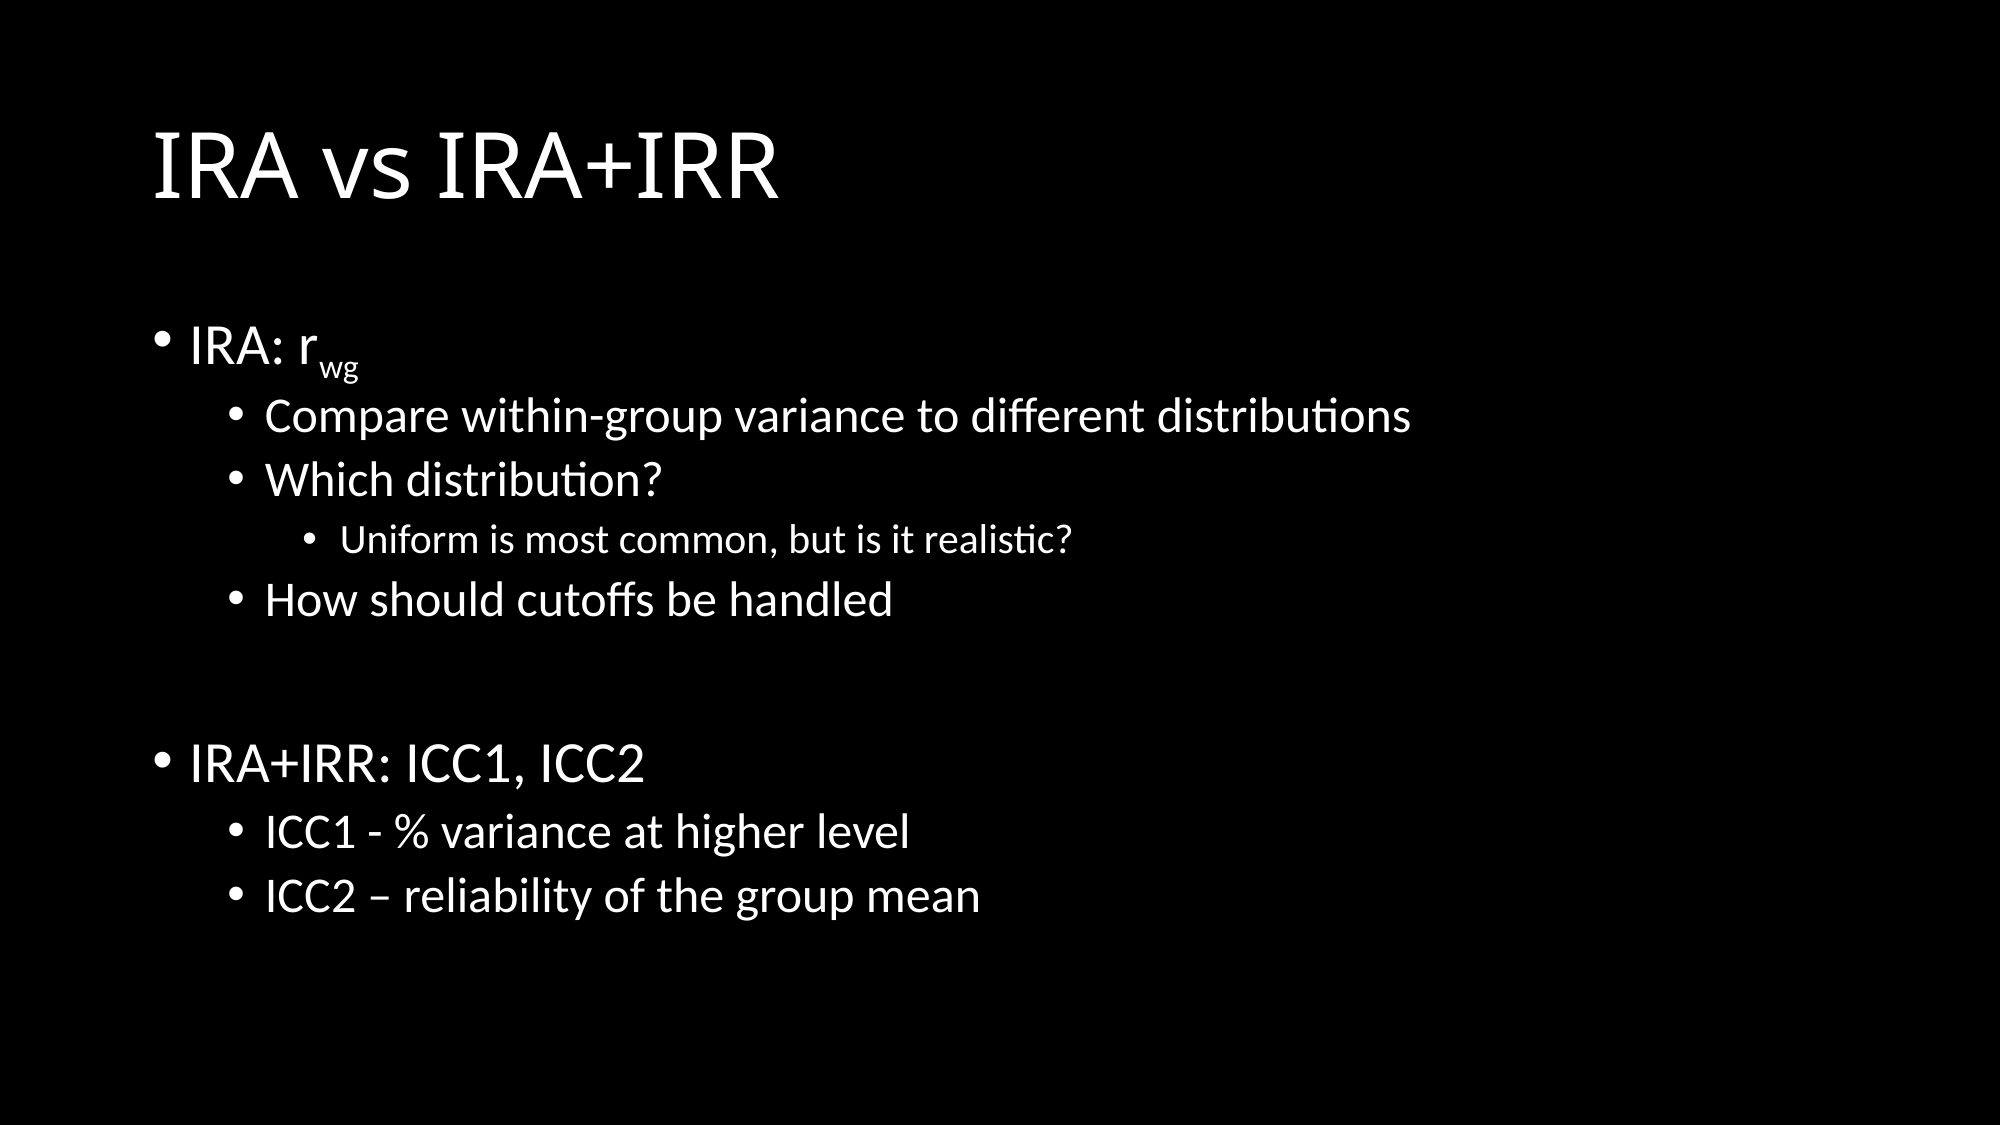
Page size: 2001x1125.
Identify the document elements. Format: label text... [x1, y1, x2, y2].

list IRA: rwg Compare within-group variance to different distributions Which distribution? Uniform is most common, but is it realistic? How should cutoffs be handled IRA+IRR: ICC1, ICC2 ICC1 - % variance at higher level ICC2 – reliability of the group mean [137, 299, 1863, 1014]
title IRA vs IRA+IRR [137, 59, 1863, 278]
